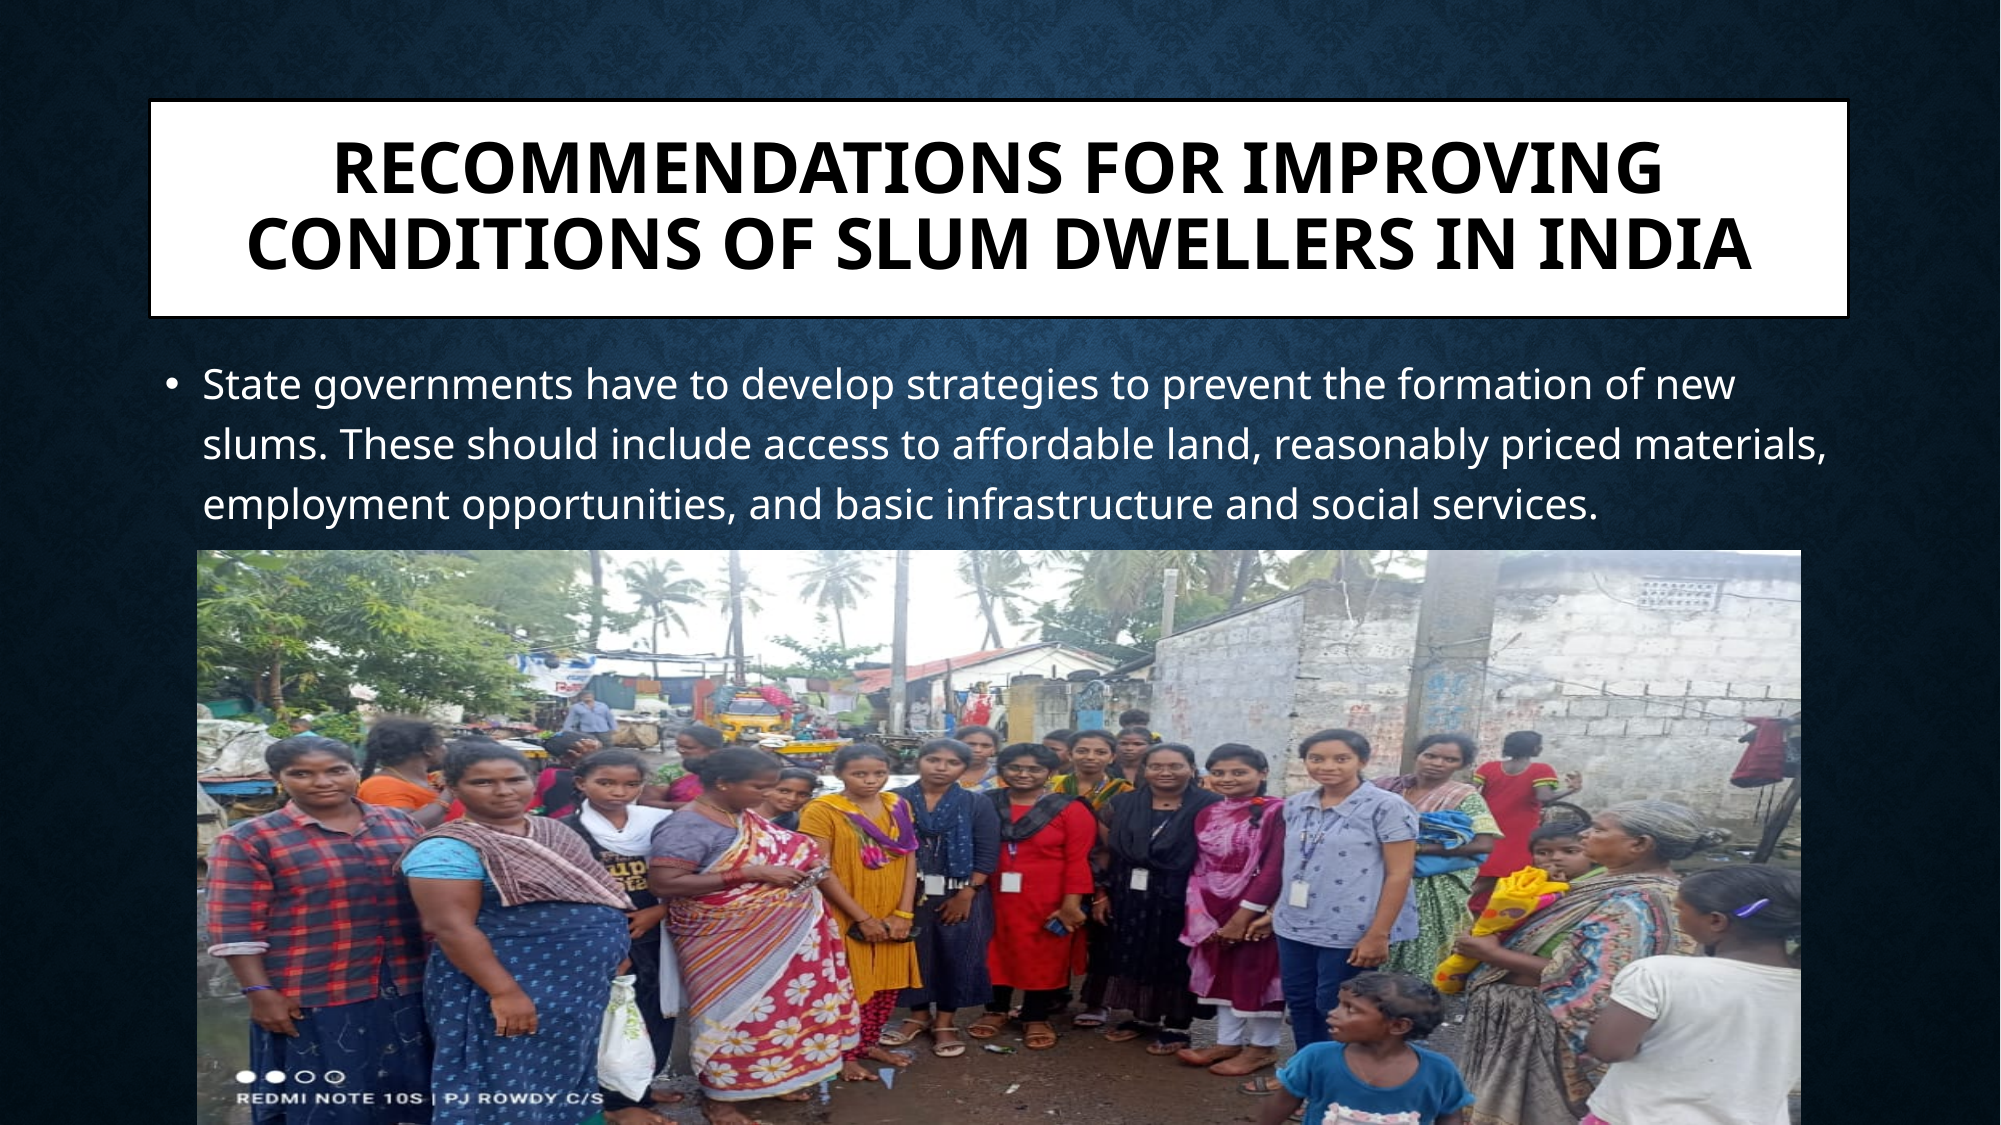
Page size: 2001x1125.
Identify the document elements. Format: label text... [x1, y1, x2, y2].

picture [196, 549, 1802, 1125]
list State governments have to develop strategies to prevent the formation of new slums. These should include access to affordable land, reasonably priced materials, employment opportunities, and basic infrastructure and social services. [149, 340, 1849, 947]
title Recommendations for improving conditions of slum dwellers in india [148, 98, 1850, 319]
